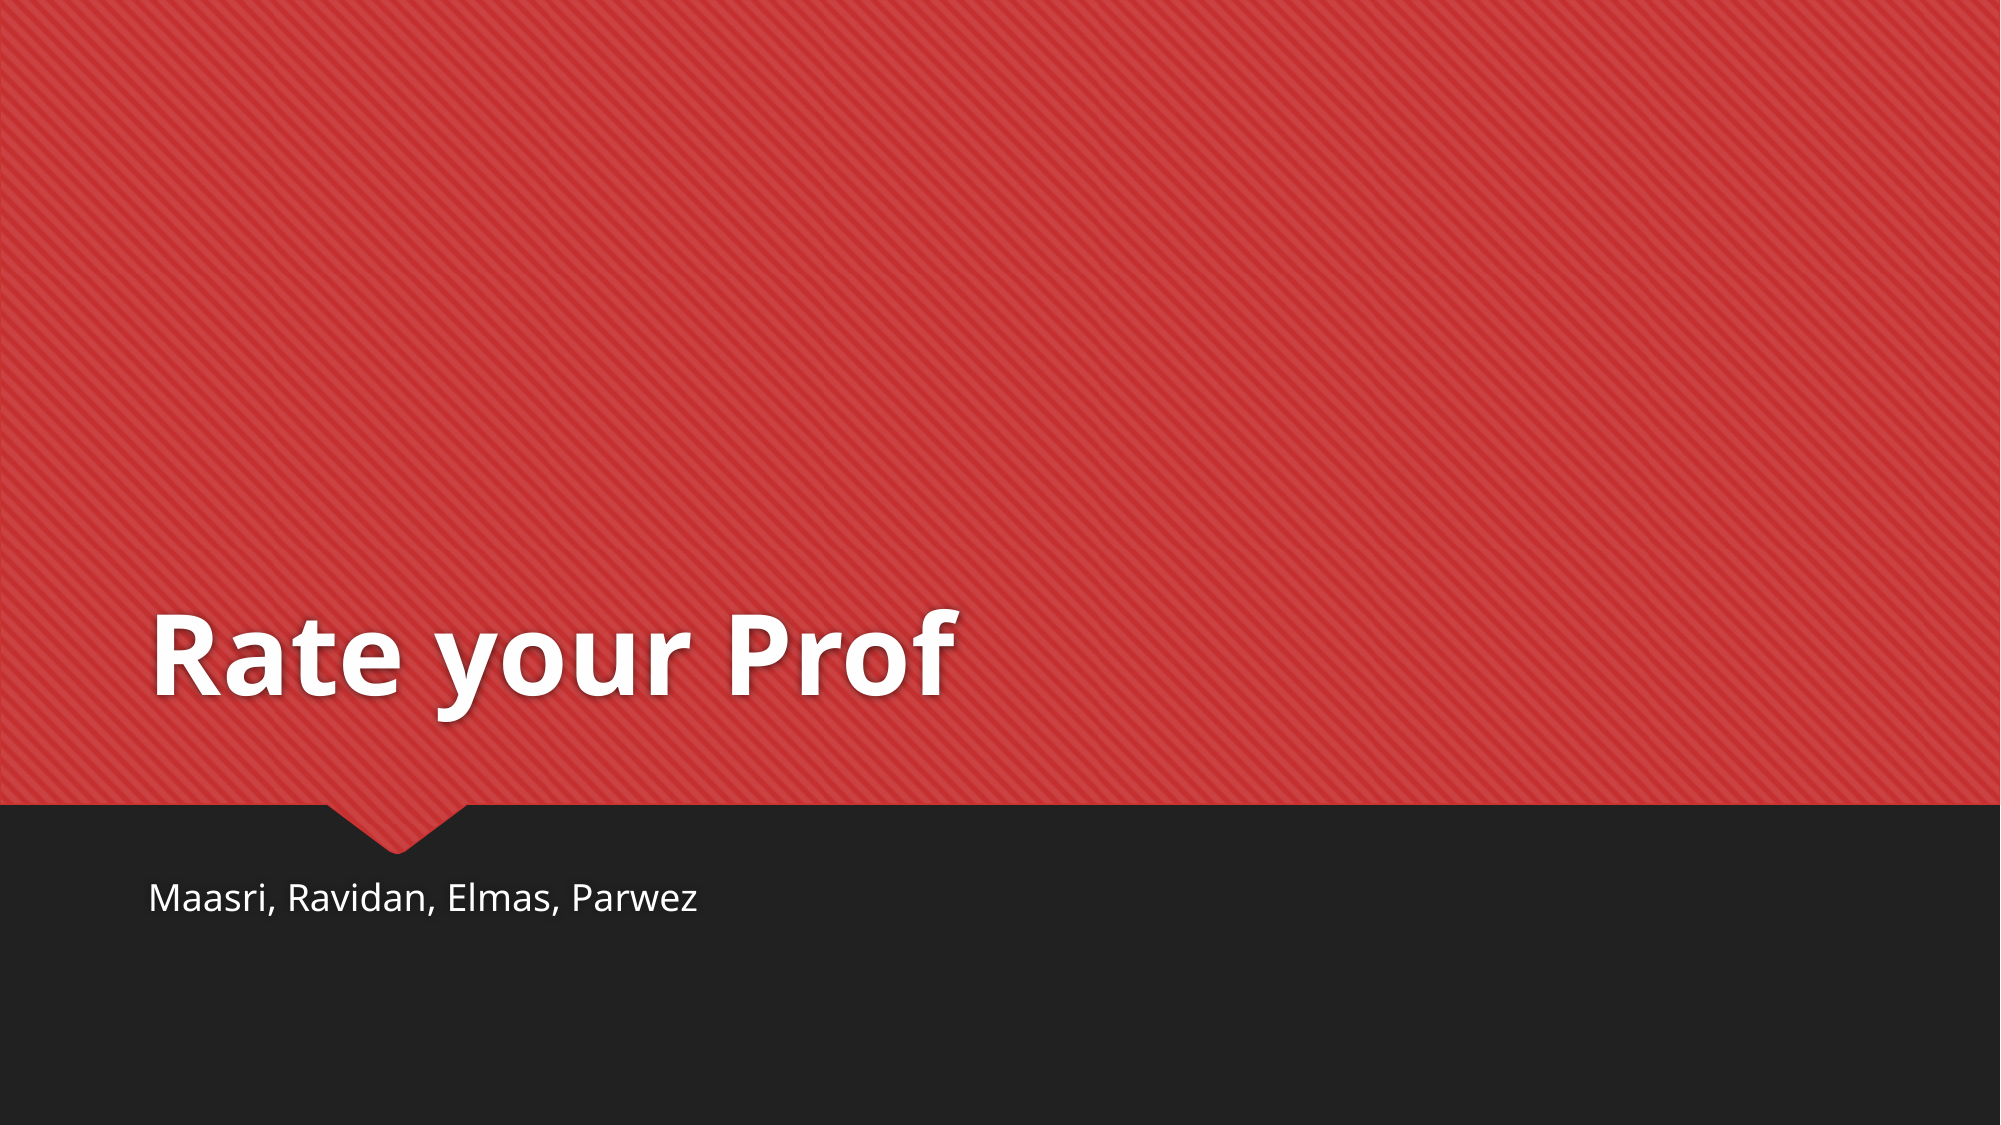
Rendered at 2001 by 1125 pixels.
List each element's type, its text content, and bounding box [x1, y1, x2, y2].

title Rate your Prof [132, 237, 1868, 726]
subtitle Maasri, Ravidan, Elmas, Parwez [132, 866, 1868, 938]
